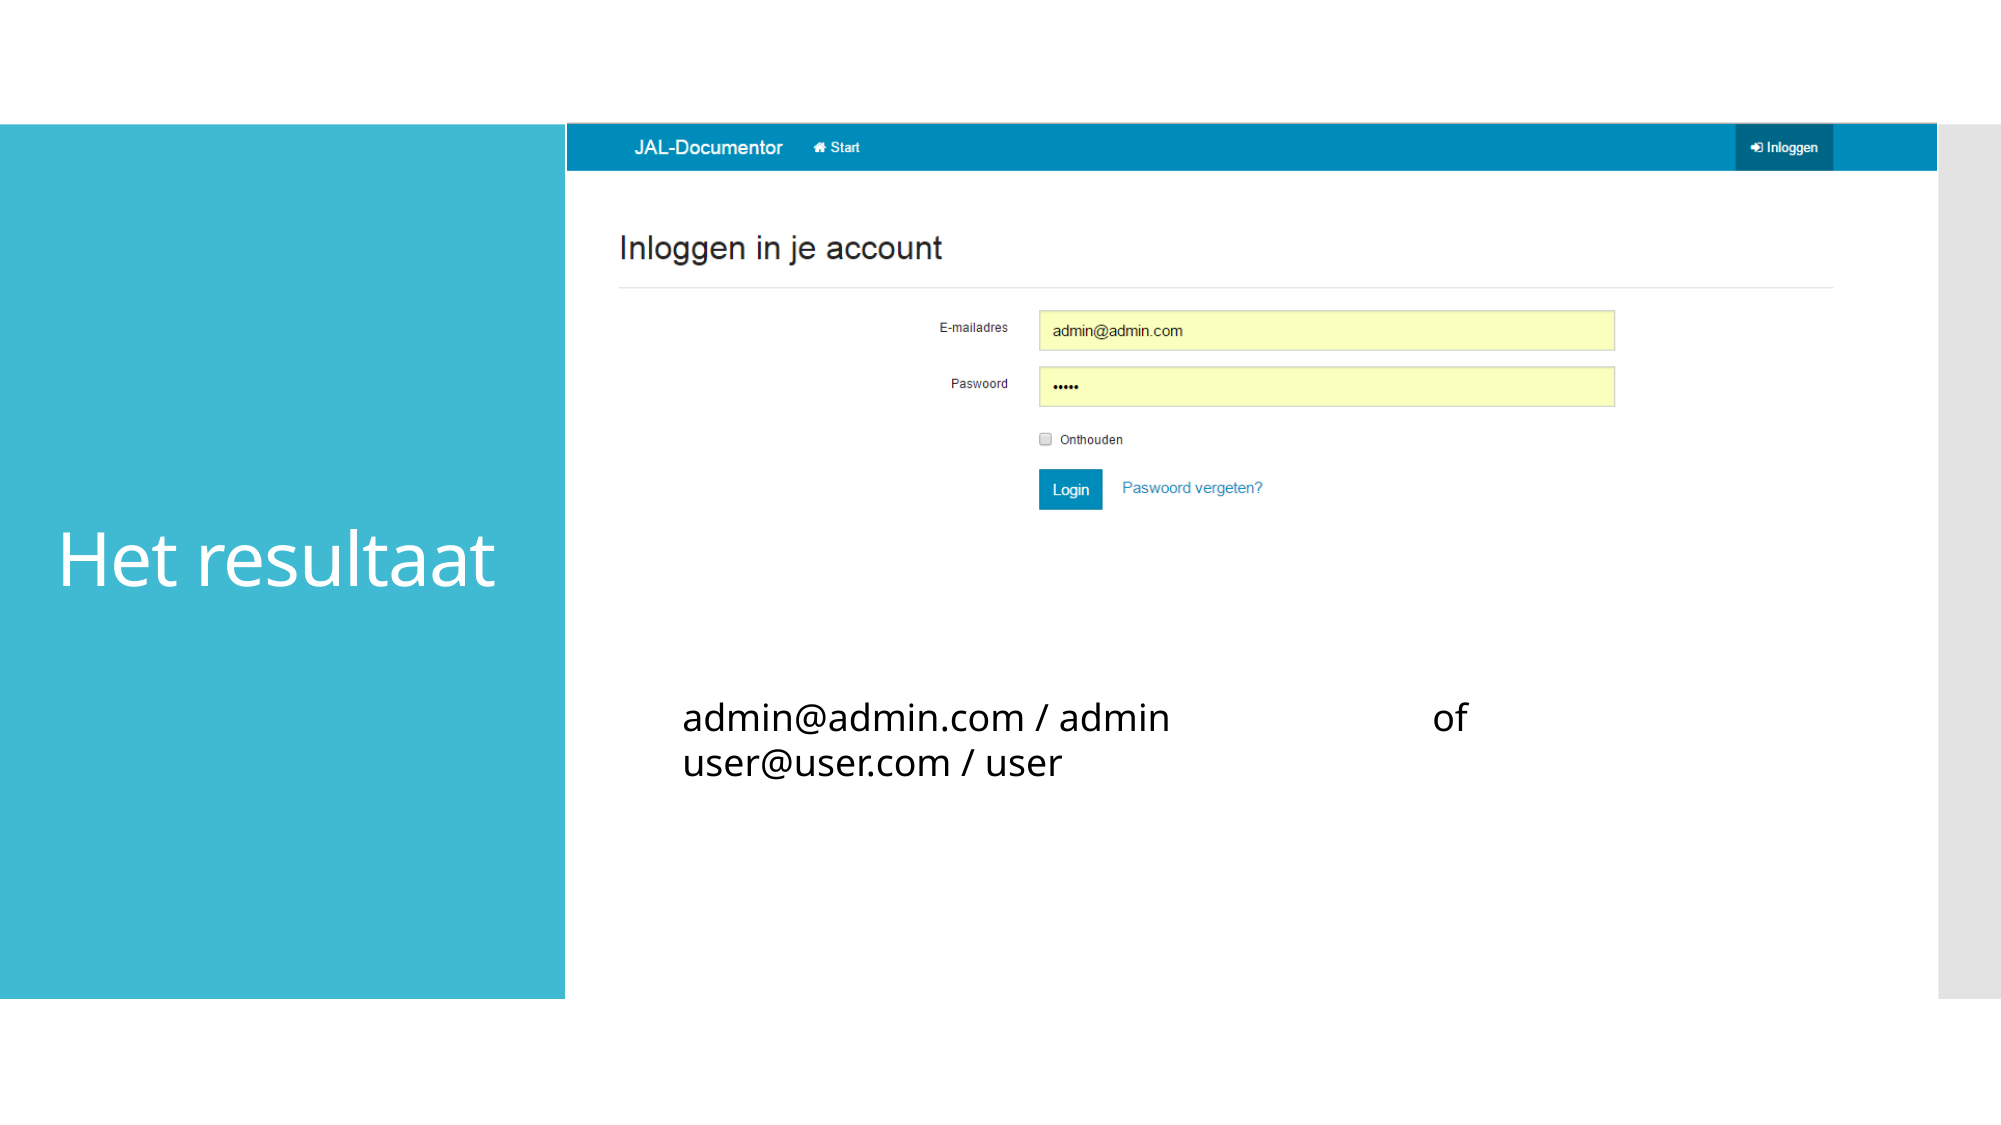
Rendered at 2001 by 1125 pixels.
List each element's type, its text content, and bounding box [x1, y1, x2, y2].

text_box admin@admin.com / admin of user@user.com / user [667, 686, 1815, 792]
title Het resultaat [41, 184, 525, 940]
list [566, 122, 1937, 595]
